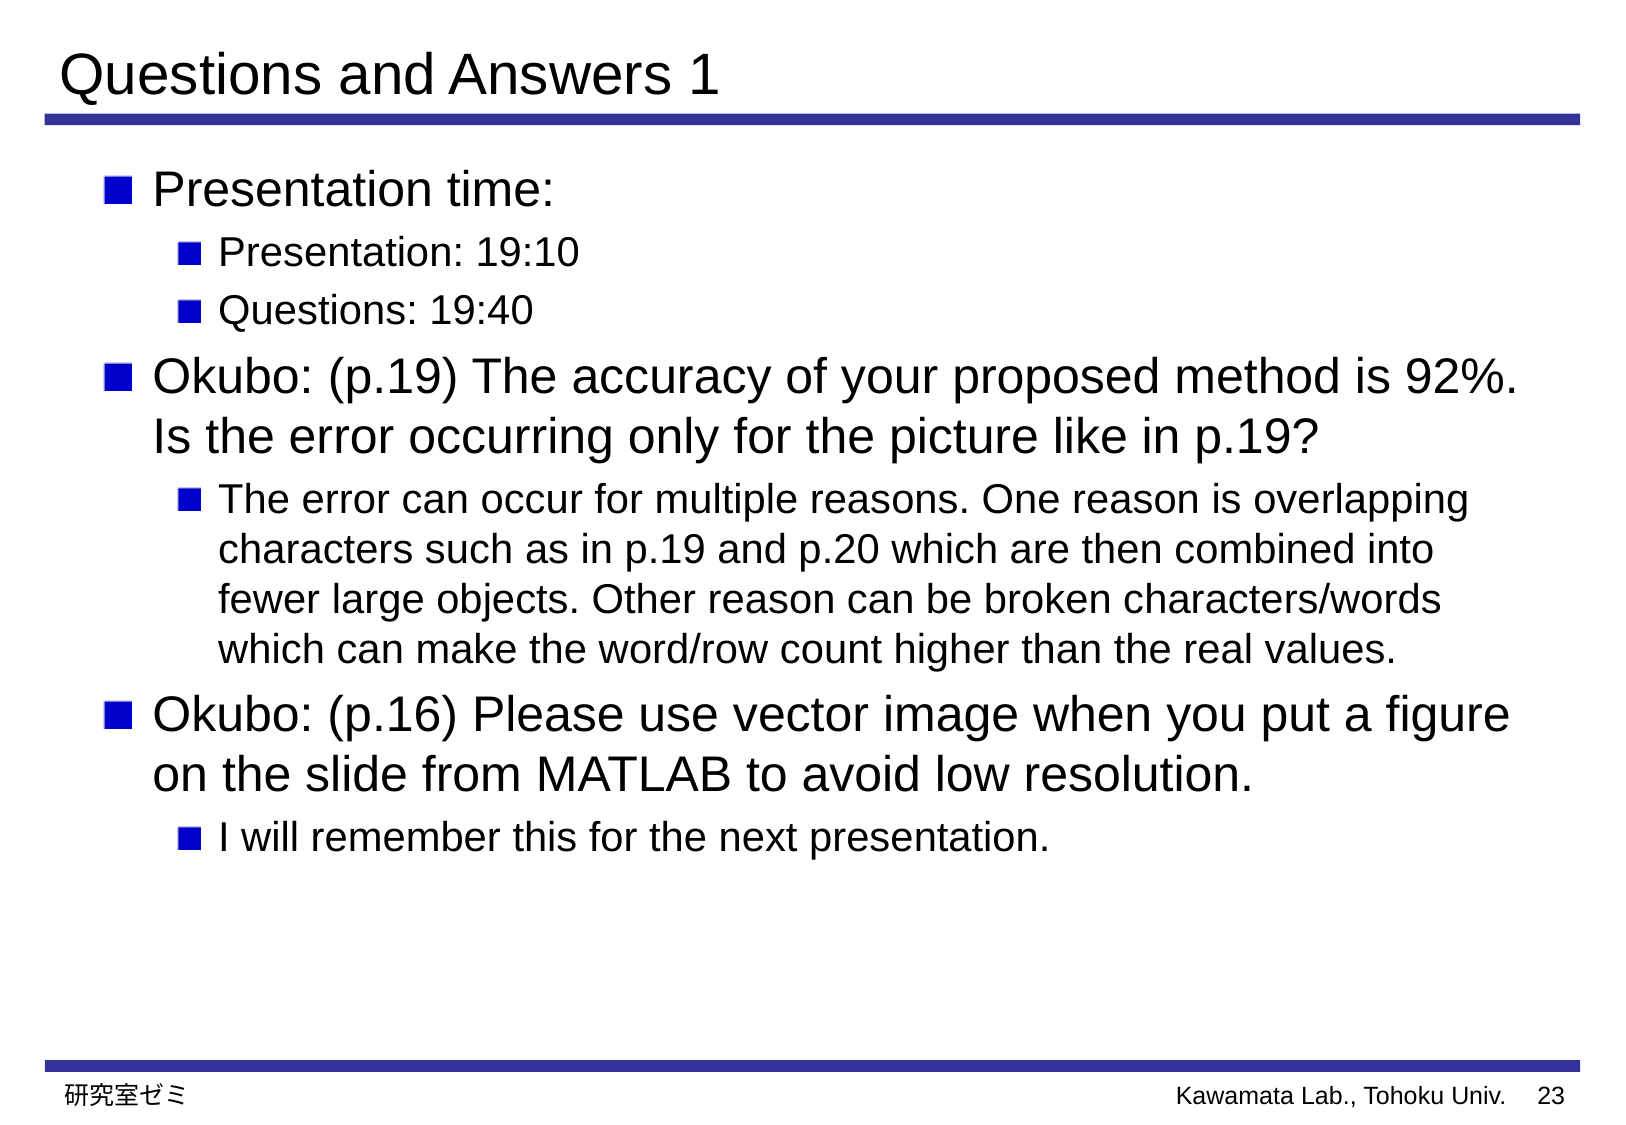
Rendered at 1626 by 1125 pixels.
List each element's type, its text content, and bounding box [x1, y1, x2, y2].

picture [96, 355, 132, 391]
title Questions and Answers 1 [44, 28, 1566, 114]
picture [171, 293, 201, 323]
slide_number 22 [1506, 1071, 1581, 1118]
picture [96, 693, 132, 729]
footer 研究室ゼミ [49, 1071, 1160, 1118]
picture [171, 235, 201, 265]
list Presentation time: Presentation: 19:10 Questions: 19:40 Okubo: (p.19) The accuracy of your proposed method is 92%. Is the error occurring only for the picture like in p.19? The error can occur for multiple reasons. One reason is overlapping characters such as in p.19 and p.20 which are then combined into fewer large objects. Other reason can be broken characters/words which can make the word/row count higher than the real values. Okubo: (p.16) Please use vector image when you put a figure on the slide from MATLAB to avoid low resolution. I will remember this for the next presentation. [81, 148, 1544, 1035]
picture [96, 168, 132, 204]
picture [171, 820, 201, 850]
picture [171, 481, 201, 511]
